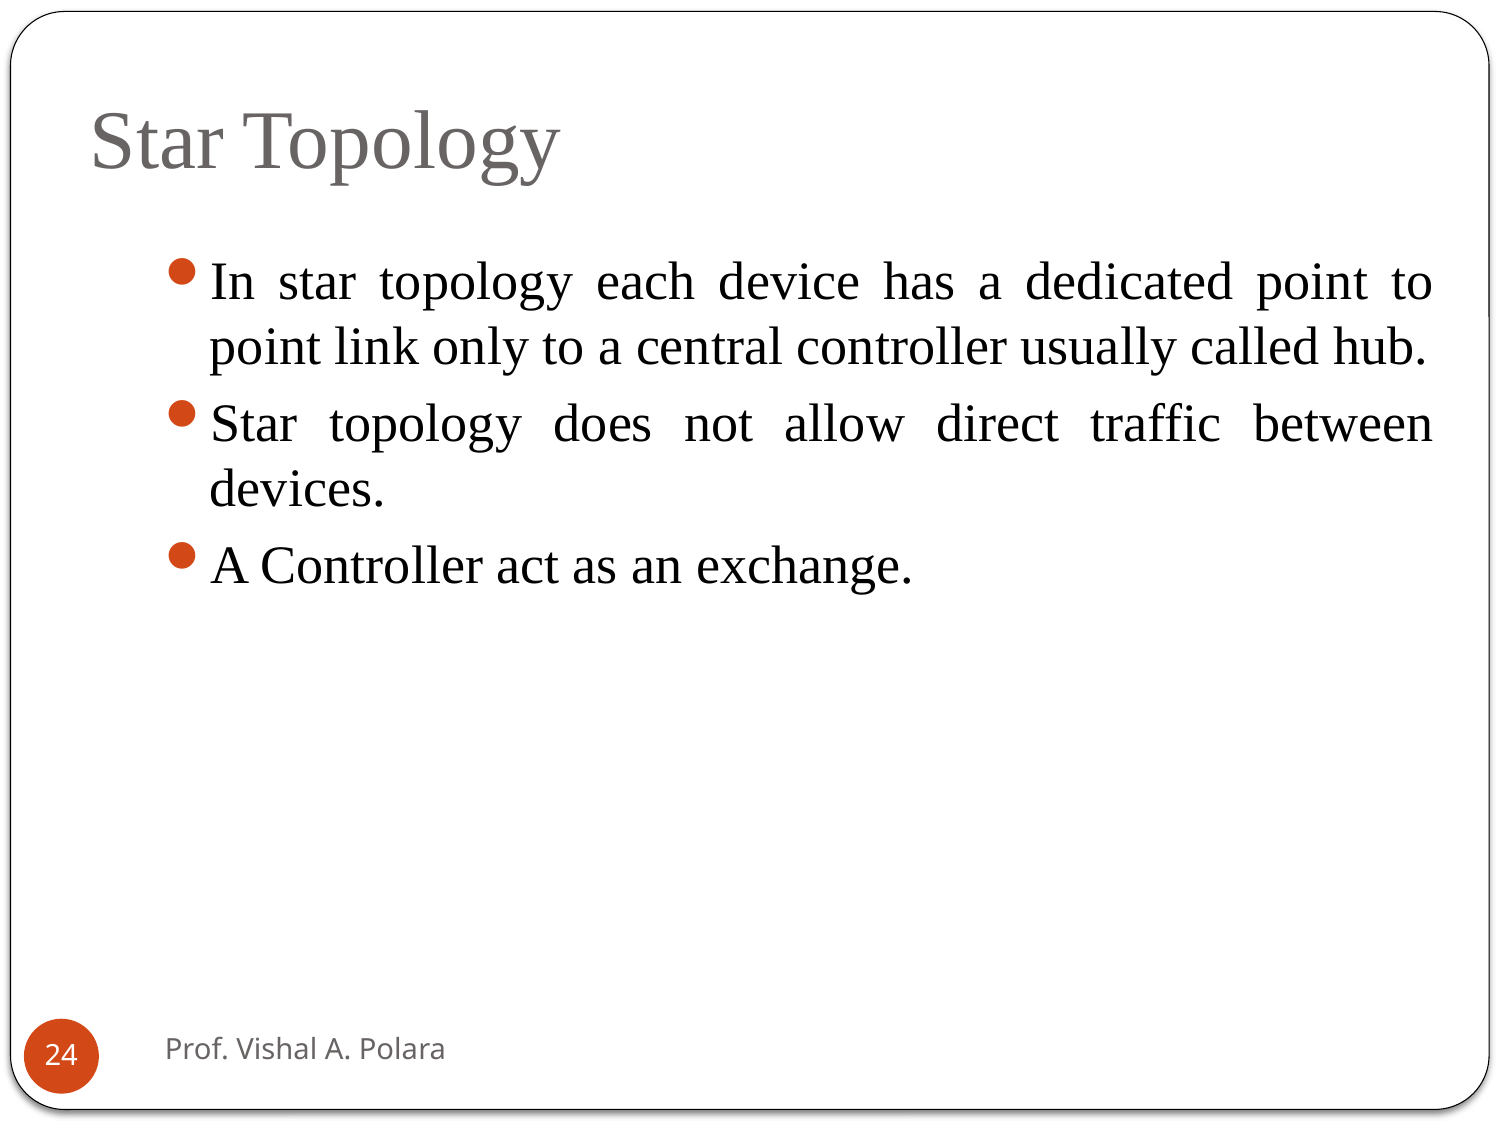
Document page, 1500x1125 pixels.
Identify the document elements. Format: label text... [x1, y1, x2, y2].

slide_number 24 [23, 1018, 99, 1094]
footer Prof. Vishal A. Polara [150, 1012, 800, 1088]
list In star topology each device has a dedicated point to point link only to a central controller usually called hub. Star topology does not allow direct traffic between devices. A Controller act as an exchange. [150, 237, 1450, 888]
title Star Topology [75, 62, 1350, 200]
